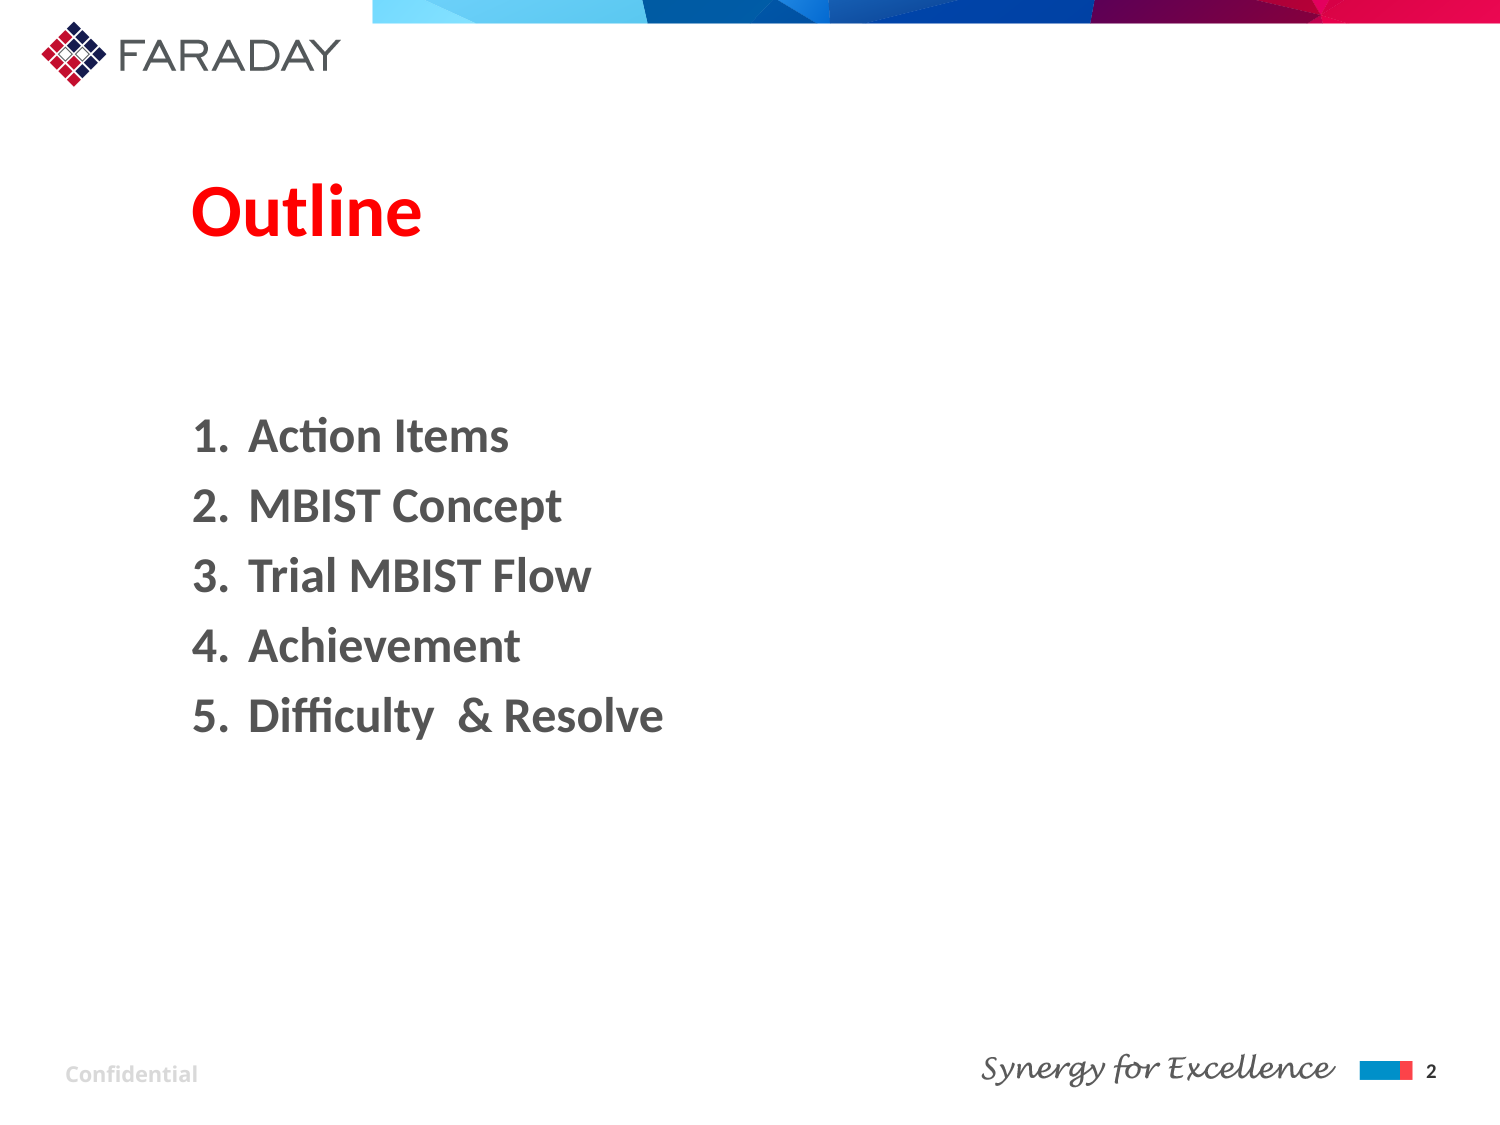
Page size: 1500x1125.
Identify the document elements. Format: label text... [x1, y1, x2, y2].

title Outline [177, 118, 1418, 296]
list Action Items MBIST Concept Trial MBIST Flow Achievement Difficulty & Resolve [177, 324, 1418, 1004]
picture [0, 0, 1500, 1125]
